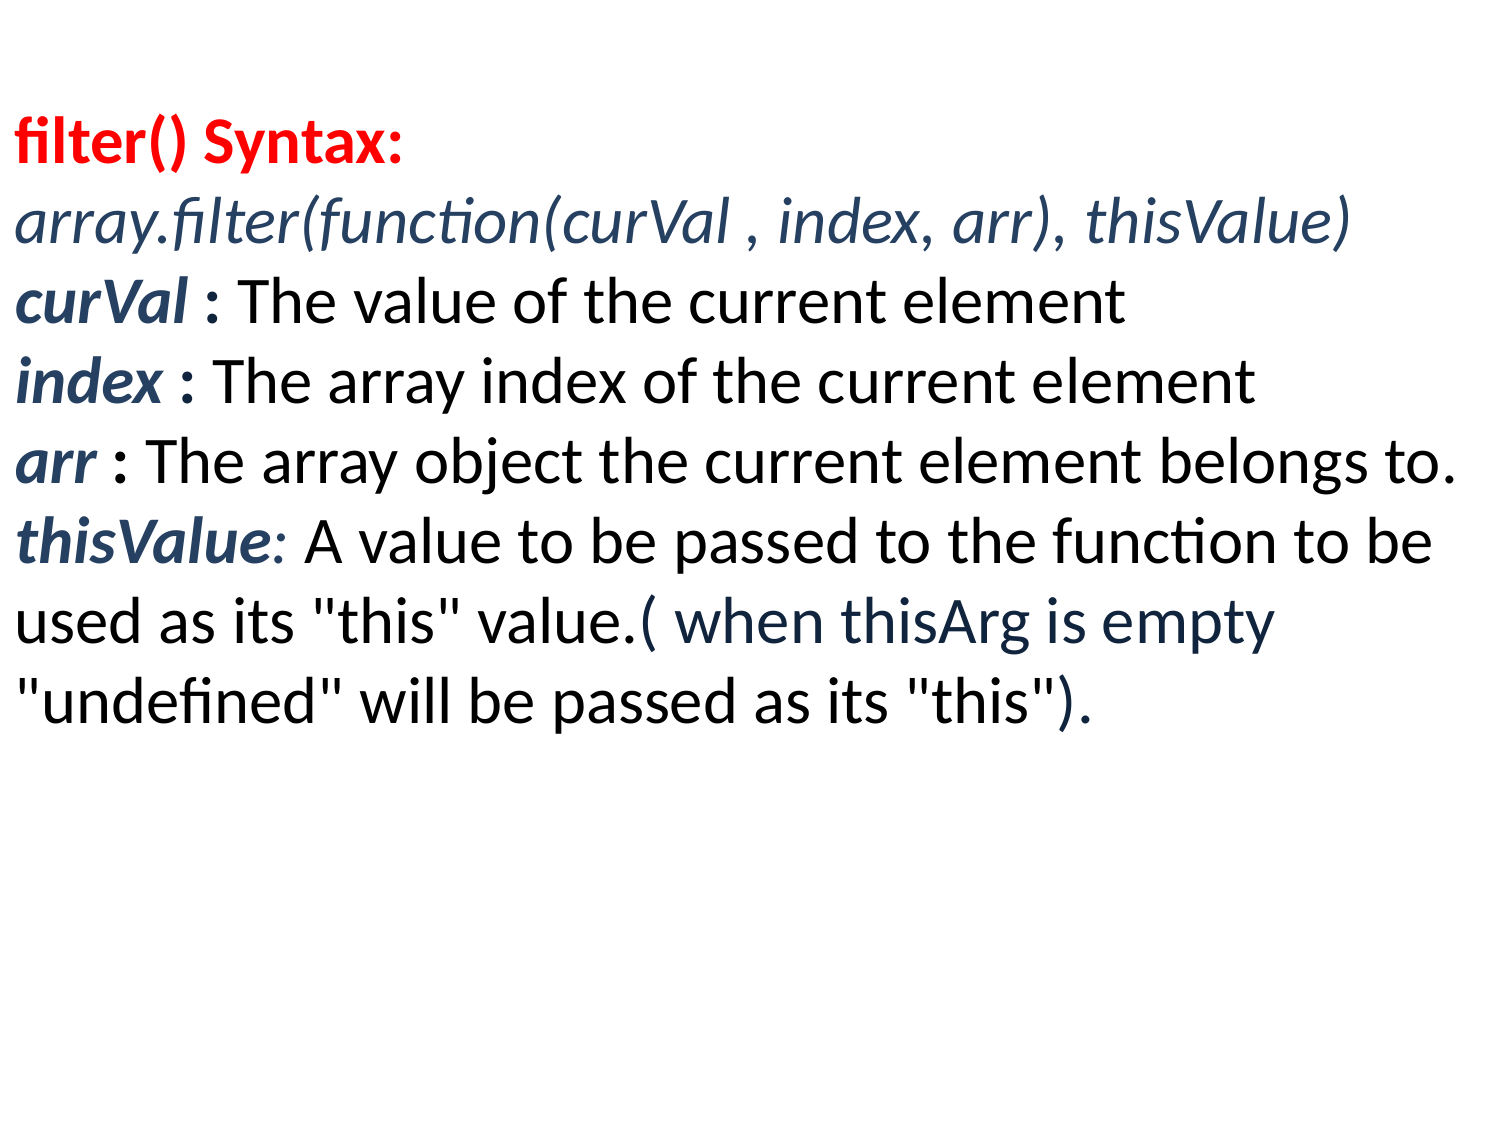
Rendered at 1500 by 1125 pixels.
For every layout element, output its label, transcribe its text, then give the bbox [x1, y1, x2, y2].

text_box filter() Syntax: array.filter(function(curVal , index, arr), thisValue) curVal : The value of the current element index : The array index of the current element arr : The array object the current element belongs to. thisValue: A value to be passed to the function to be used as its "this" value.( when thisArg is empty "undefined" will be passed as its "this"). [0, 89, 1500, 985]
